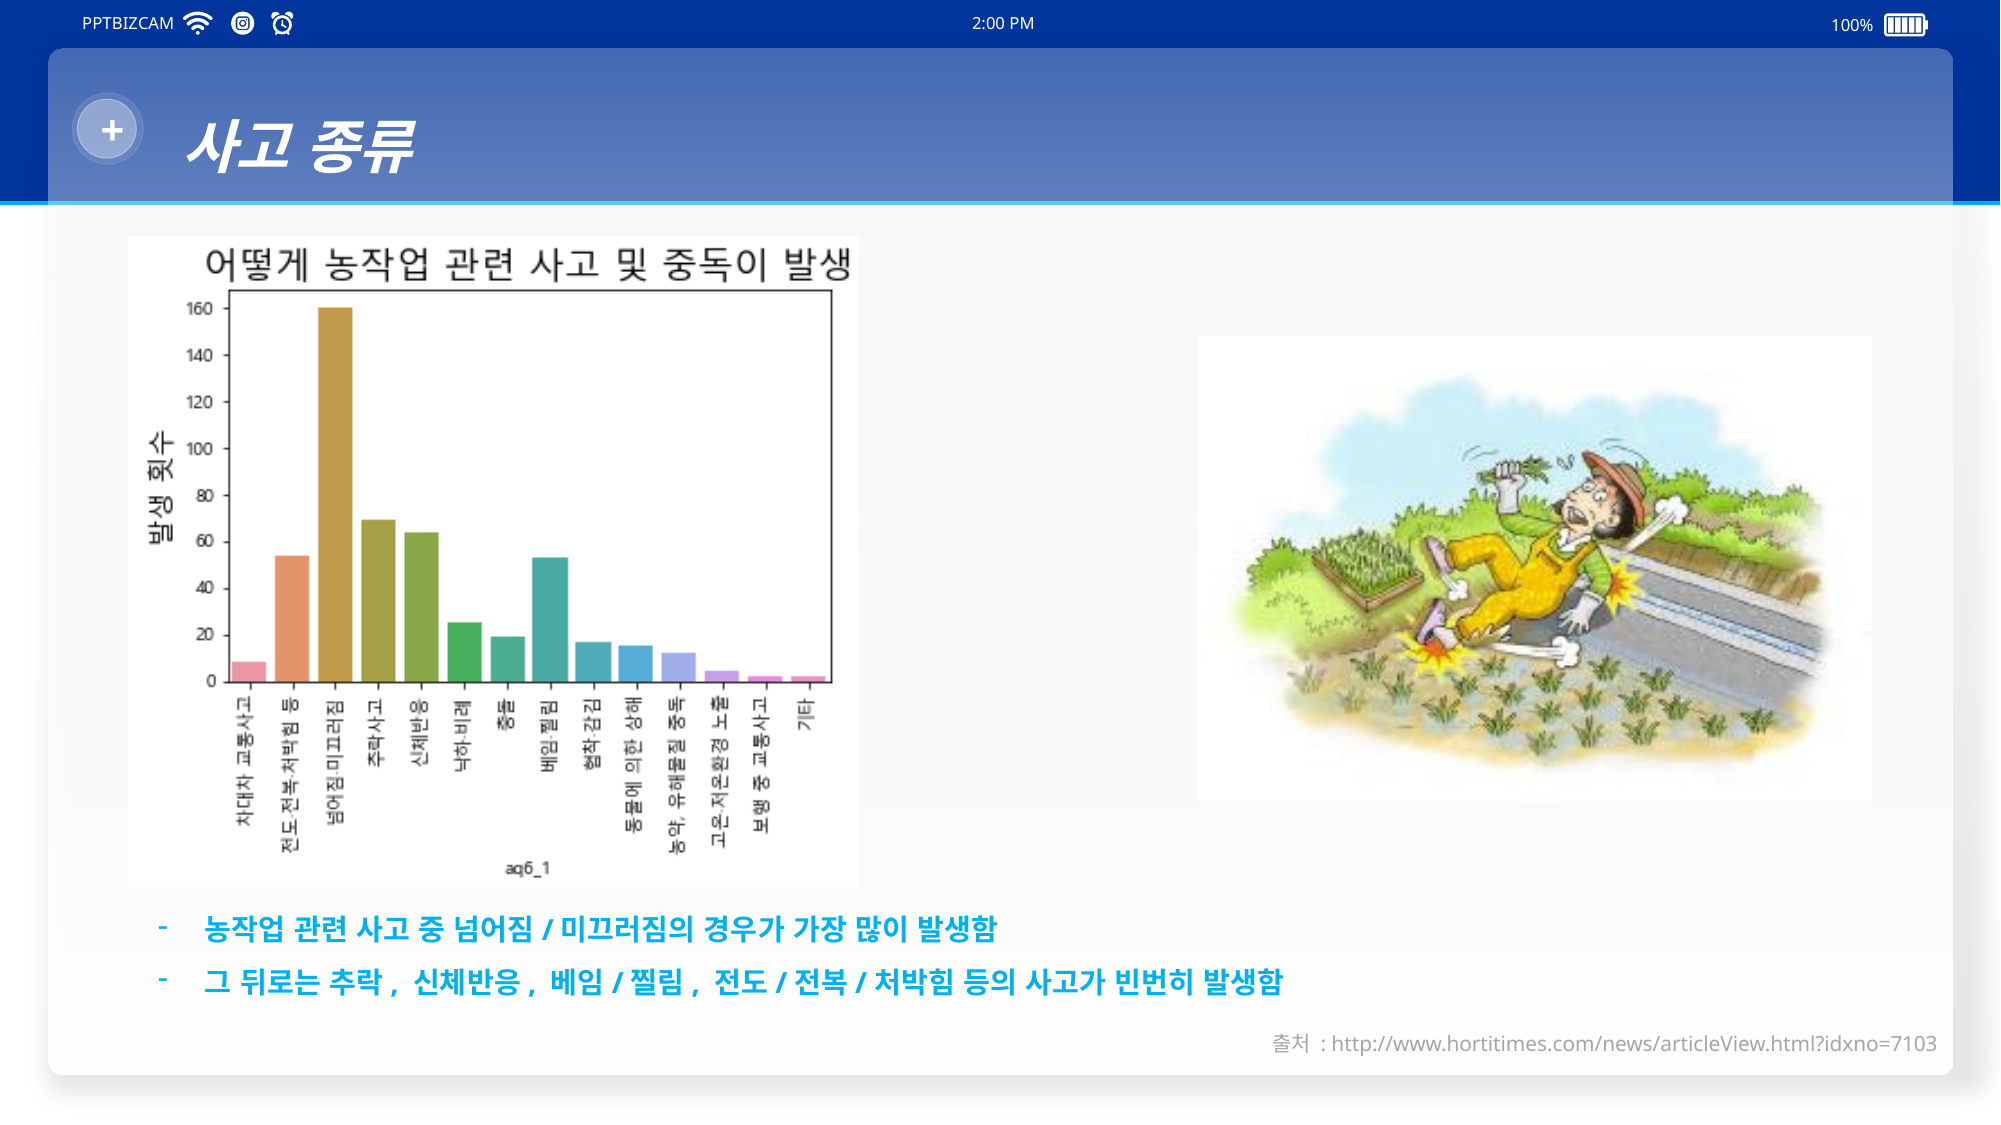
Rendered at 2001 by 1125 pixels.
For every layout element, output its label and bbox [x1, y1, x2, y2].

picture [128, 236, 858, 887]
picture [1198, 336, 1872, 801]
text_box [0, 0, 2000, 1075]
